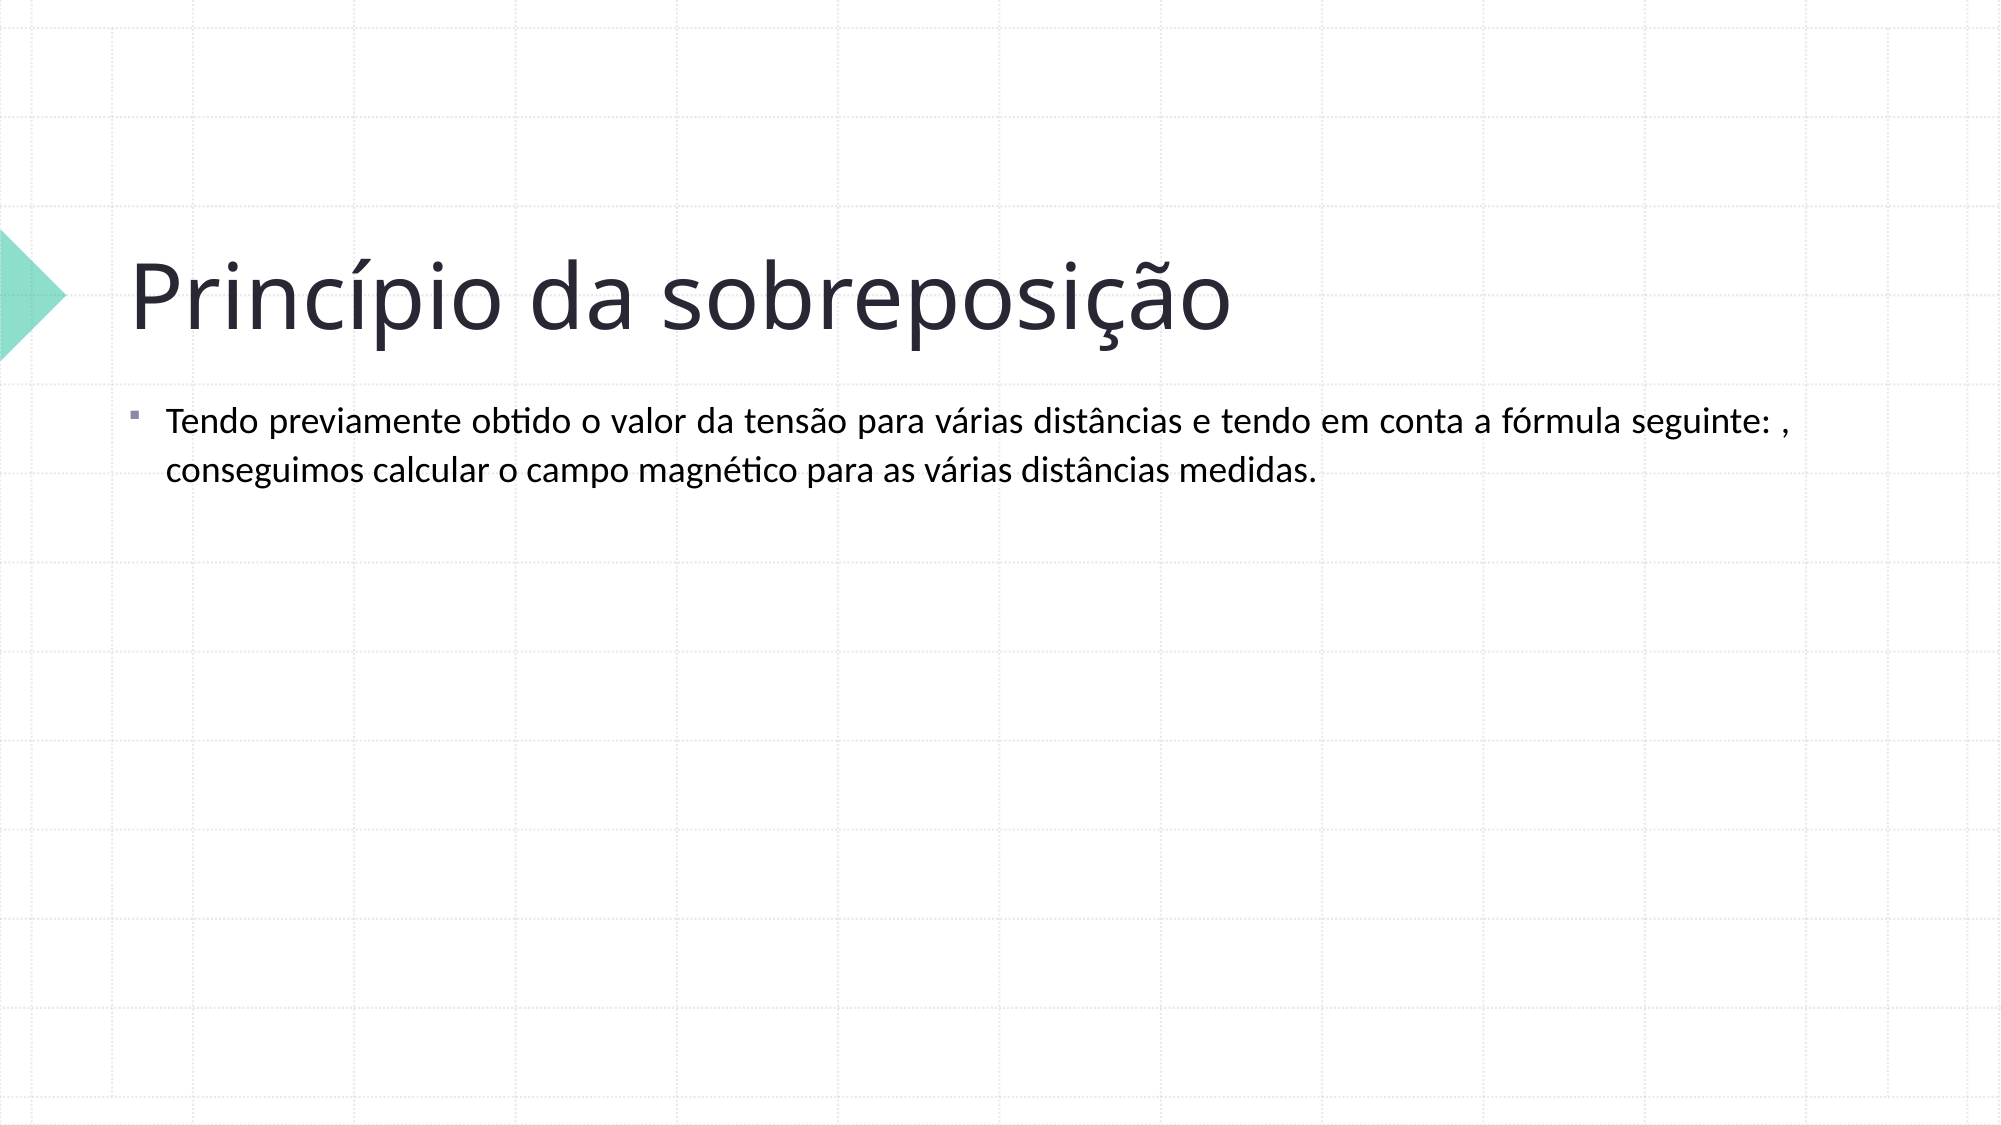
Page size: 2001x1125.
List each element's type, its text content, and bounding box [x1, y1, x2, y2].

title Princípio da sobreposição [113, 119, 1808, 356]
